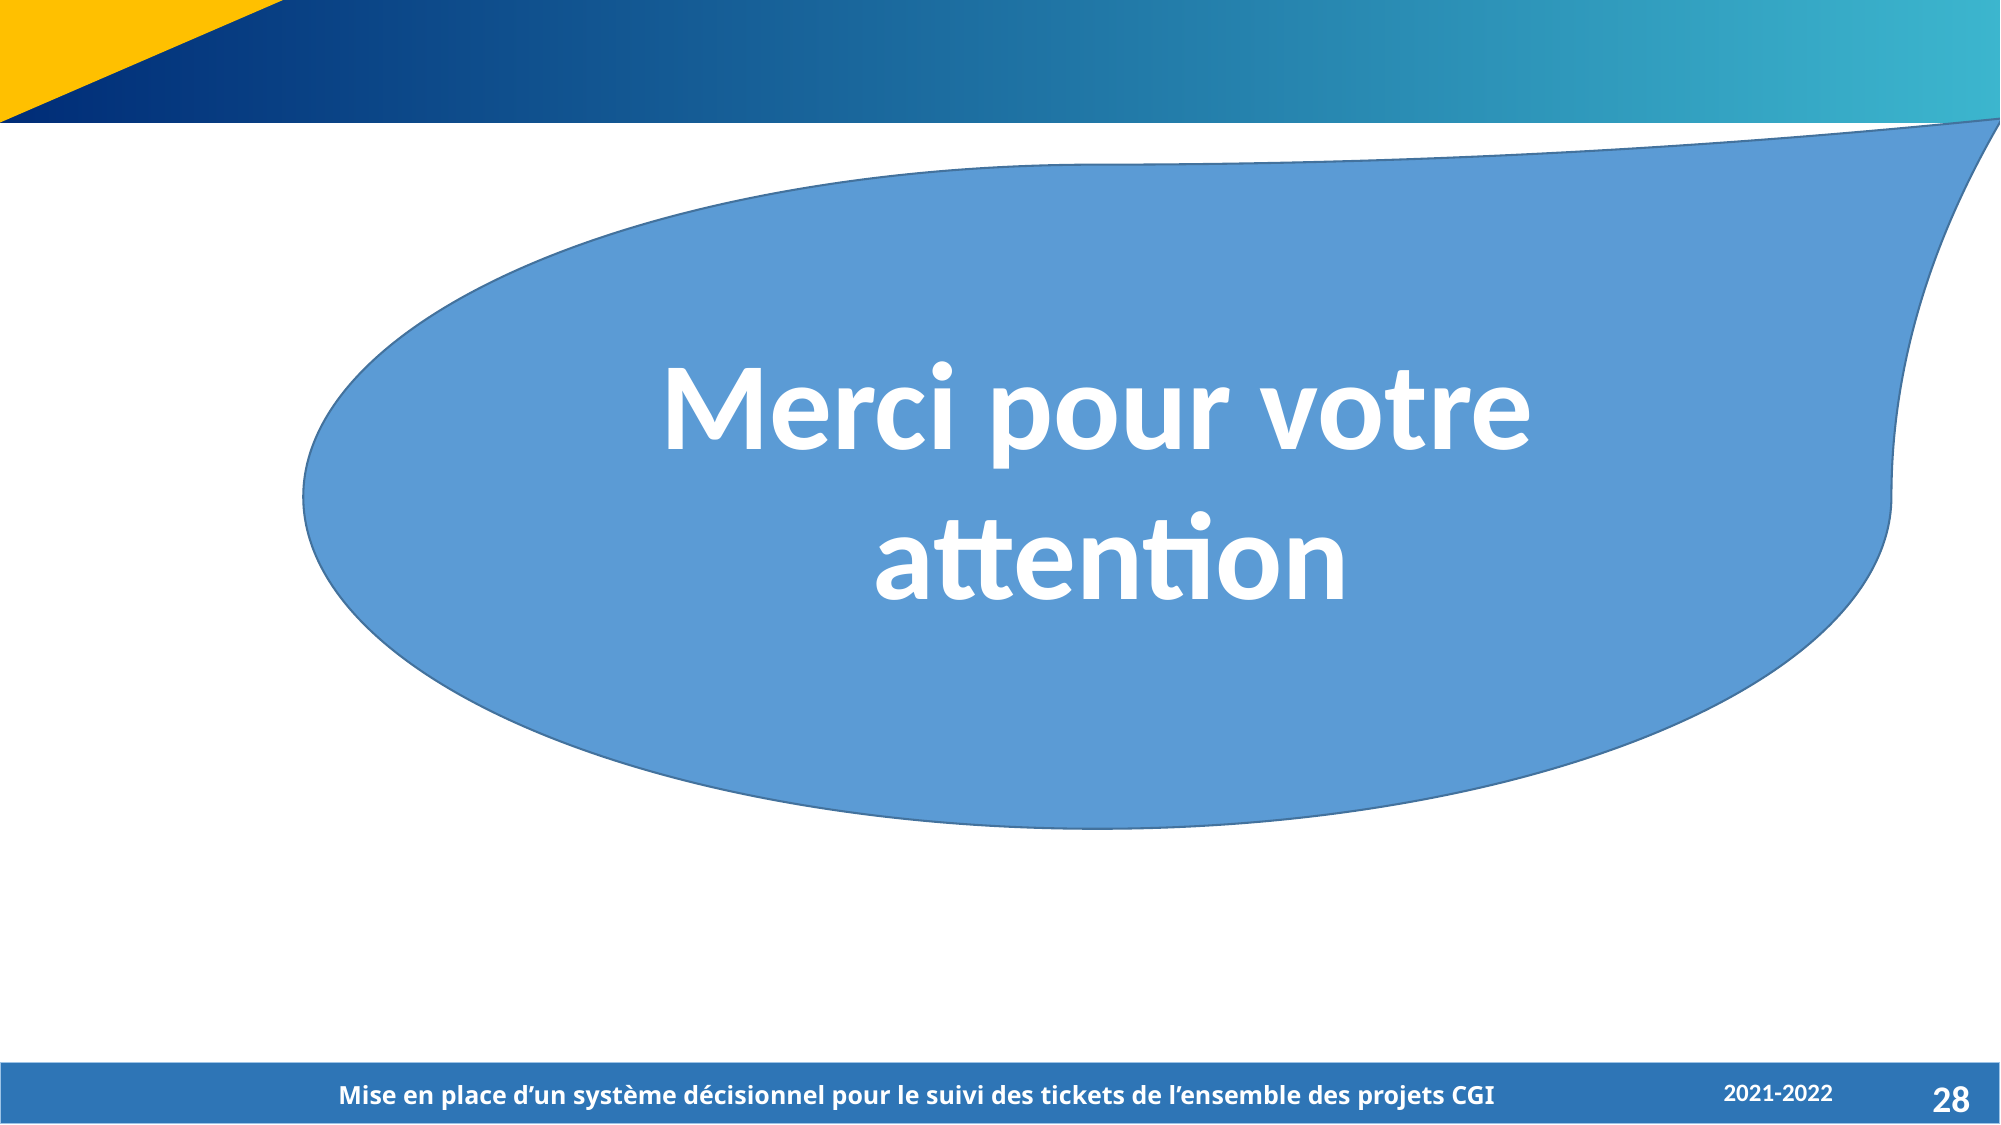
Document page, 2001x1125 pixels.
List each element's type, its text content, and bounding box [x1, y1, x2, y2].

text_box Mise en place d’un système décisionnel pour le suivi des tickets de l’ensemble des projets CGI [323, 1072, 1625, 1125]
text_box [0, 0, 284, 123]
text_box [2, 0, 2000, 123]
text_box Merci pour votre attention [302, 117, 2000, 830]
text_box 2021-2022 [1708, 1069, 1853, 1115]
slide_number 28 [1853, 1067, 1986, 1125]
text_box [0, 1062, 2000, 1124]
